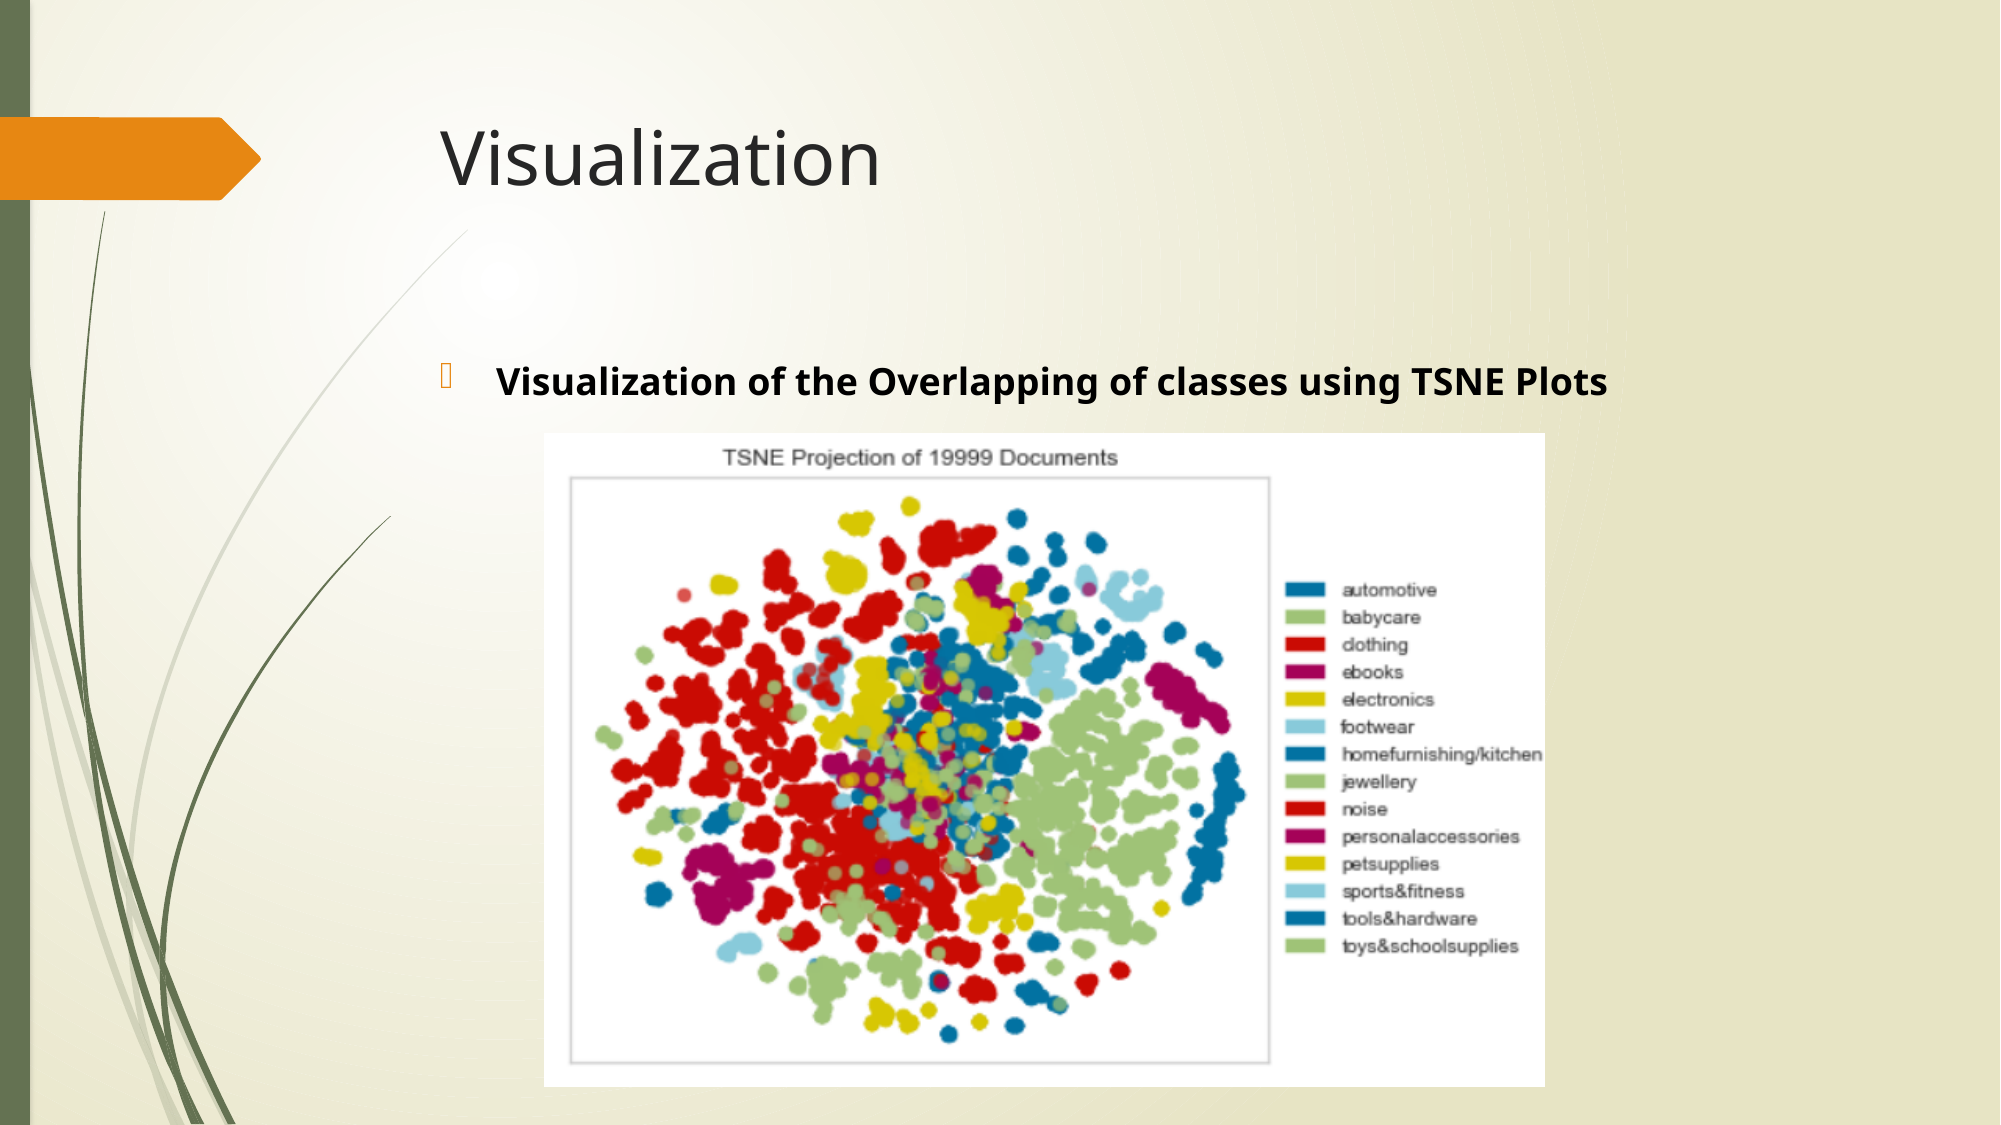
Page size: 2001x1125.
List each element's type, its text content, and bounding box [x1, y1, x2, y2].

list Visualization of the Overlapping of classes using TSNE Plots [424, 350, 1888, 970]
title Visualization [425, 102, 1888, 313]
picture [543, 433, 1545, 1087]
